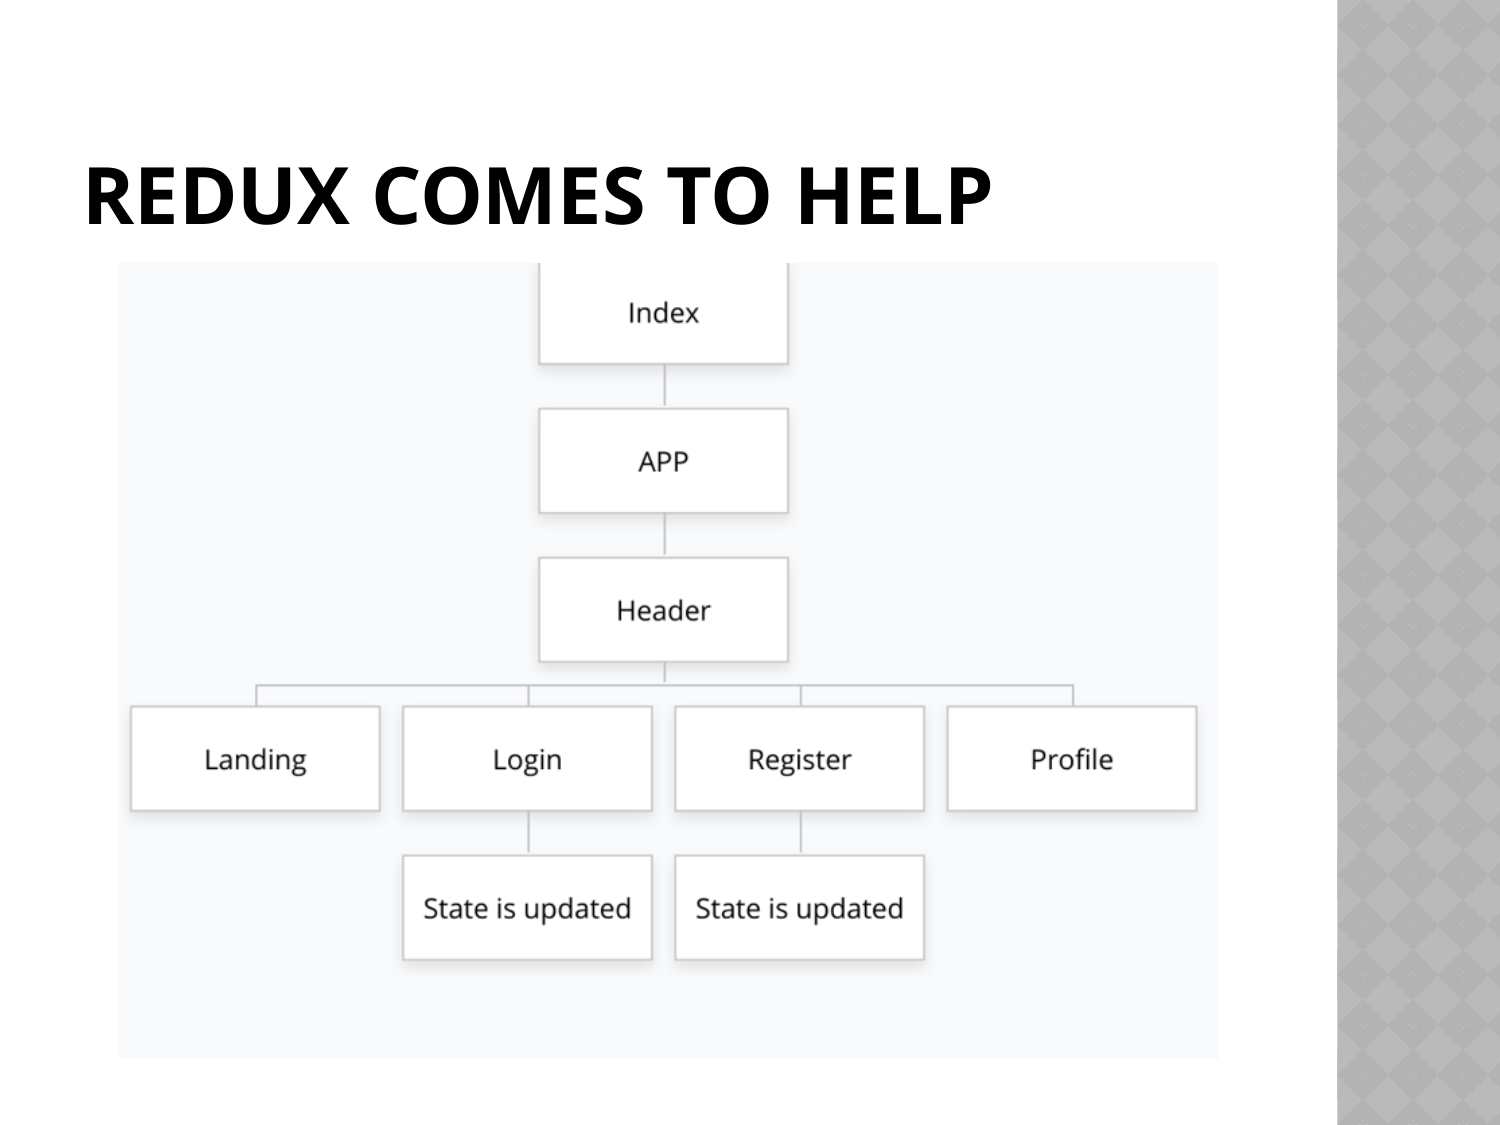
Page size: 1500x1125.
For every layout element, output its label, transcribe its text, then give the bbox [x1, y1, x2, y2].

title Redux comes to help [75, 52, 1263, 240]
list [114, 263, 1224, 1060]
